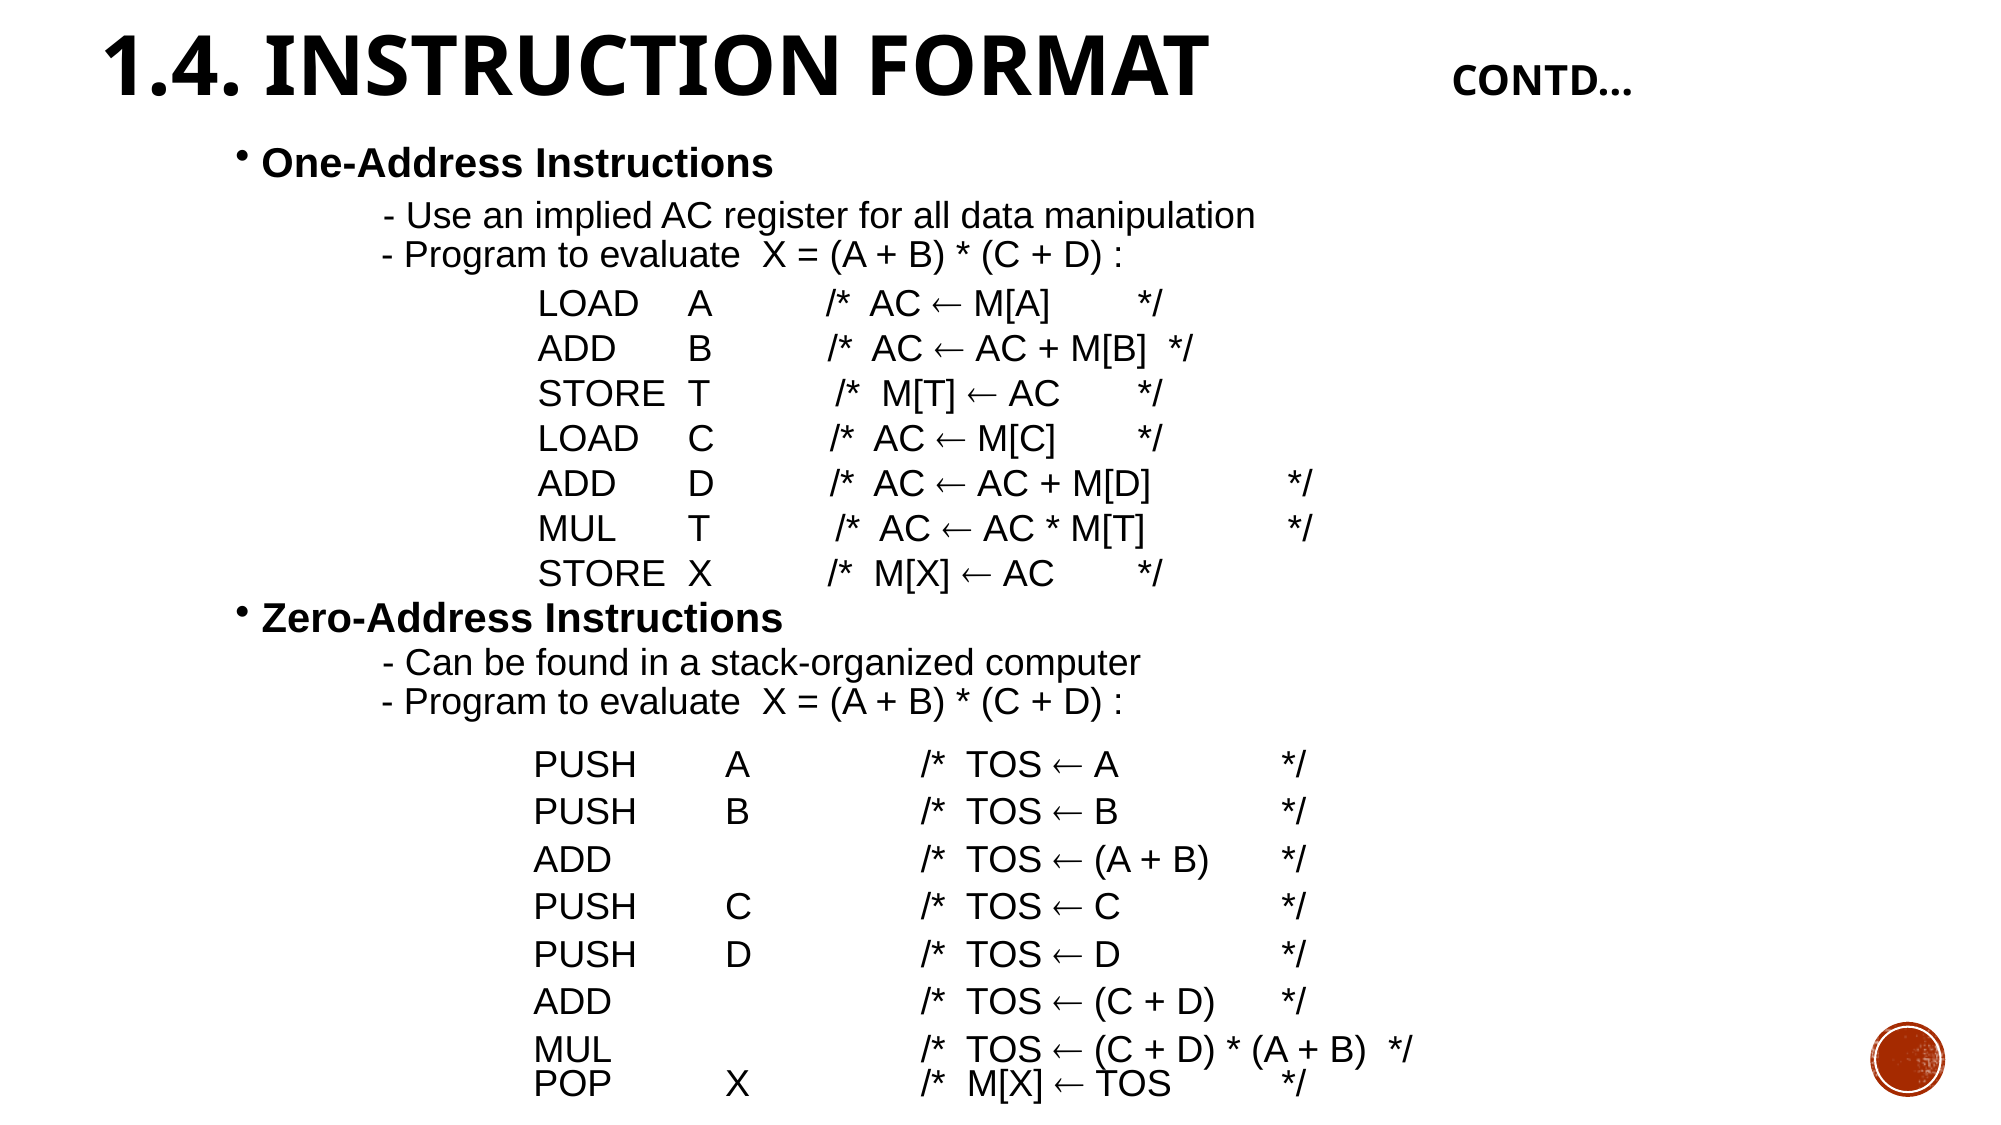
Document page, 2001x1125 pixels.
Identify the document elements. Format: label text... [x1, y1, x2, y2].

text_box Zero-Address Instructions [225, 594, 873, 646]
text_box - Can be found in a stack-organized computer [371, 633, 1152, 688]
text_box LOAD A /* AC  M[A] */ ADD B /* AC  AC + M[B] */ STORE T /* M[T]  AC */ LOAD C /* AC  M[C] */ ADD D /* AC  AC + M[D] */ MUL T /* AC  AC * M[T] */ STORE X /* M[X]  AC */ [522, 272, 1593, 602]
text_box PUSH A /* TOS  A */ PUSH B /* TOS  B */ ADD /* TOS  (A + B) */ PUSH C /* TOS  C */ PUSH D /* TOS  D */ ADD /* TOS  (C + D) */ MUL /* TOS  (C + D) * (A + B) */ POP X /* M[X]  TOS */ [522, 762, 1573, 1104]
text_box - Program to evaluate X = (A + B) * (C + D) : [370, 673, 1136, 727]
text_box - Program to evaluate X = (A + B) * (C + D) : [370, 226, 1136, 280]
text_box One-Address Instructions [224, 139, 864, 190]
title 1.4. Instruction Format contd… [85, 12, 1750, 125]
text_box - Use an implied AC register for all data manipulation [372, 186, 1267, 240]
